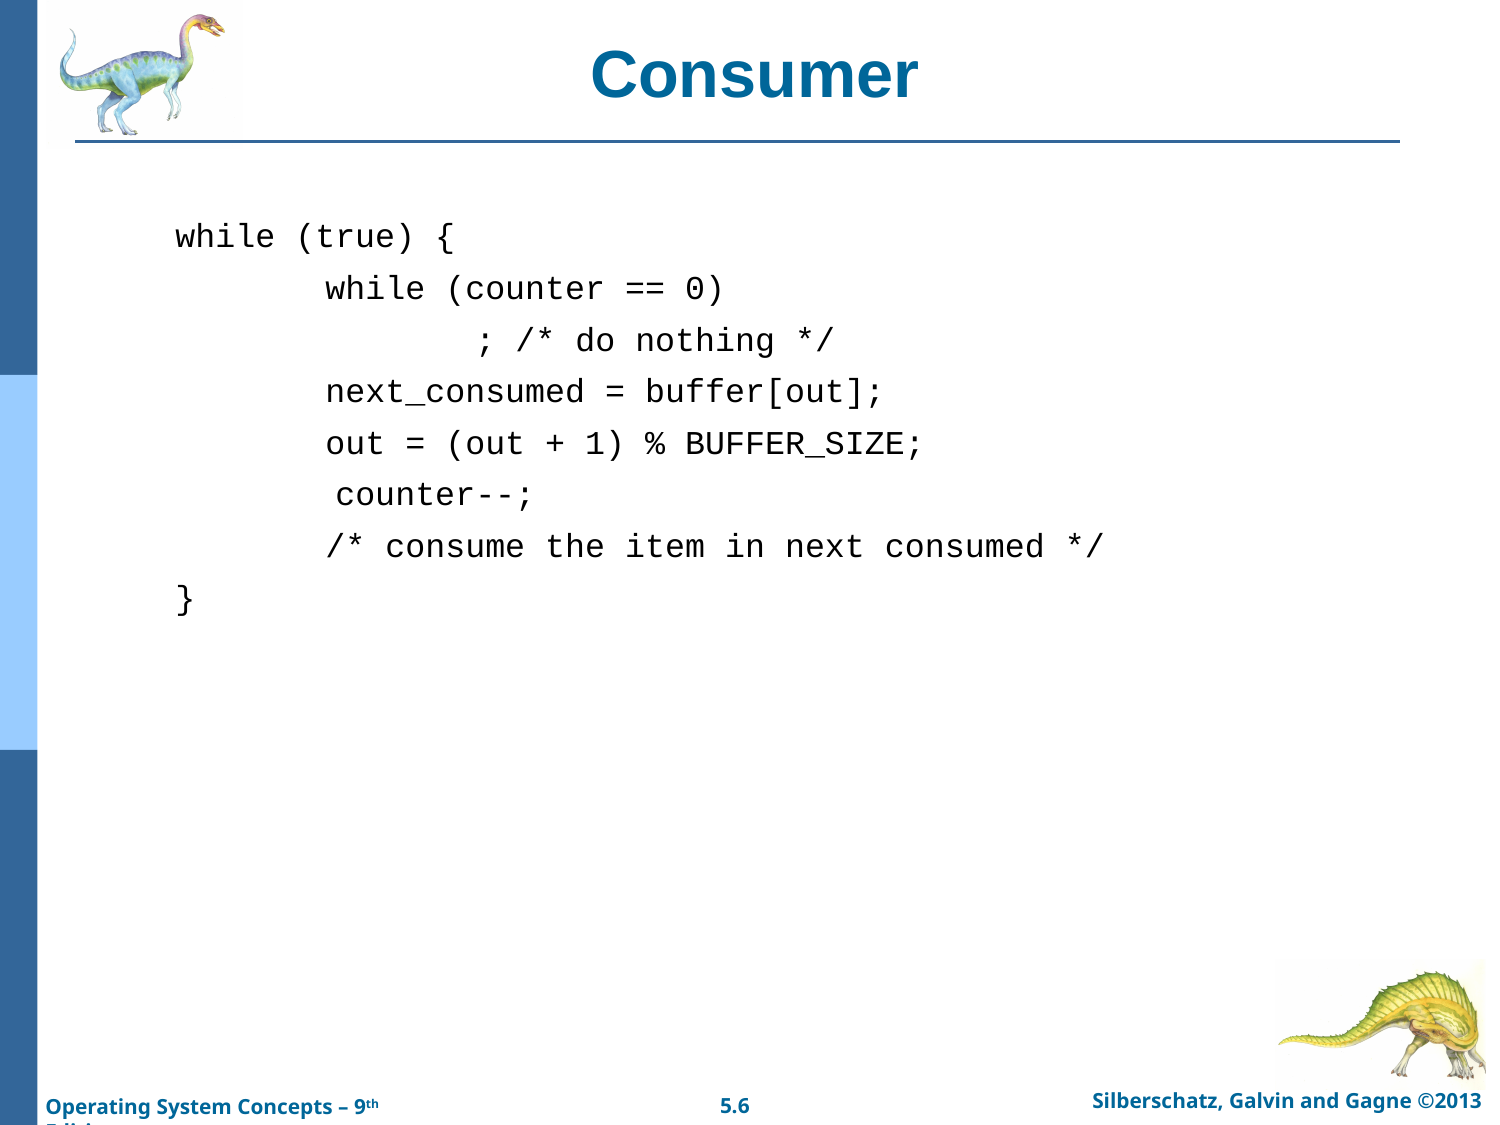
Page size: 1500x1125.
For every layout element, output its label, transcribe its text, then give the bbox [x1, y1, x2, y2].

title Consumer [79, 23, 1430, 118]
picture [46, 0, 243, 149]
list while (true) { while (counter == 0) ; /* do nothing */ next_consumed = buffer[out]; out = (out + 1) % BUFFER_SIZE; counter--; /* consume the item in next consumed */ } [160, 207, 1289, 1005]
picture [1275, 959, 1486, 1090]
